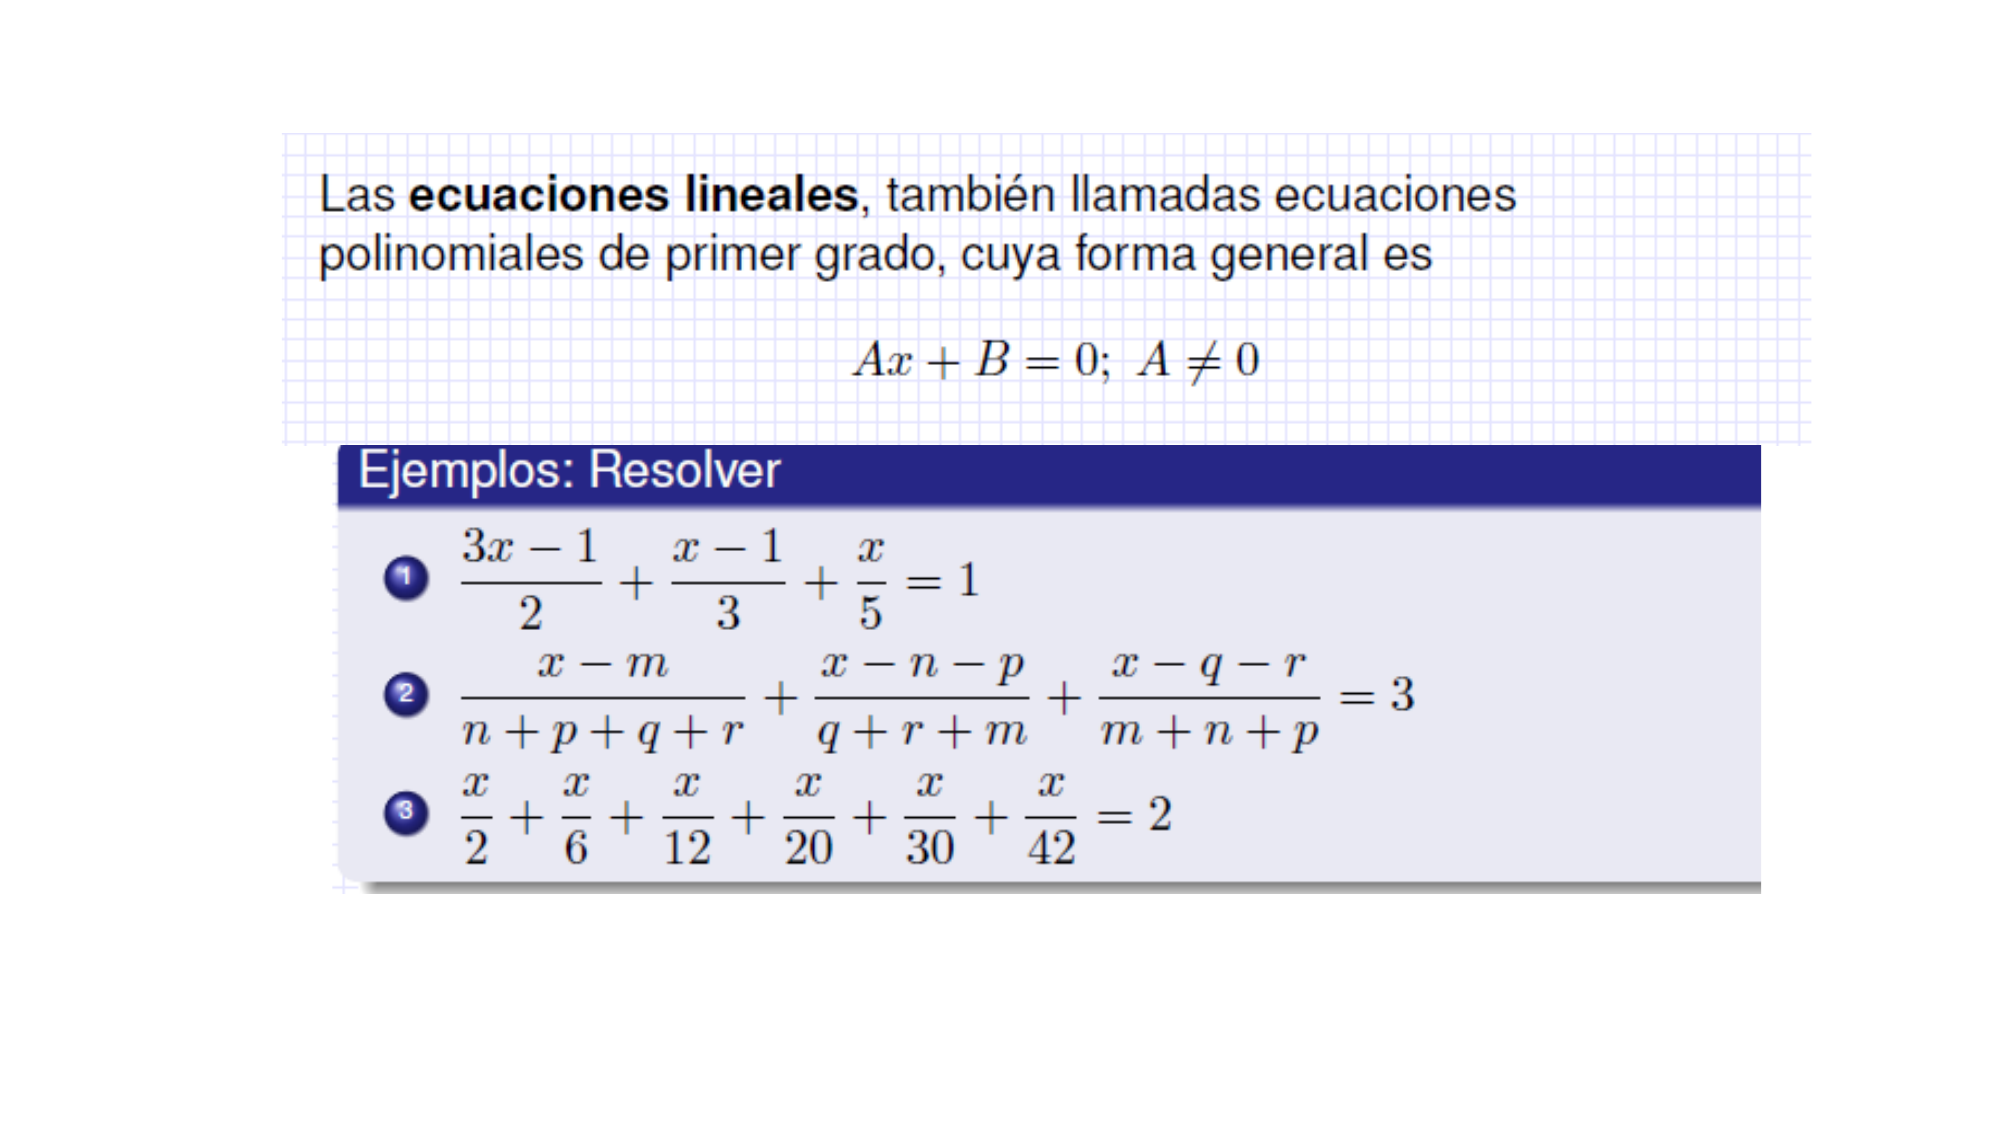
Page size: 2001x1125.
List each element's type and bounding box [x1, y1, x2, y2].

picture [281, 133, 1812, 894]
